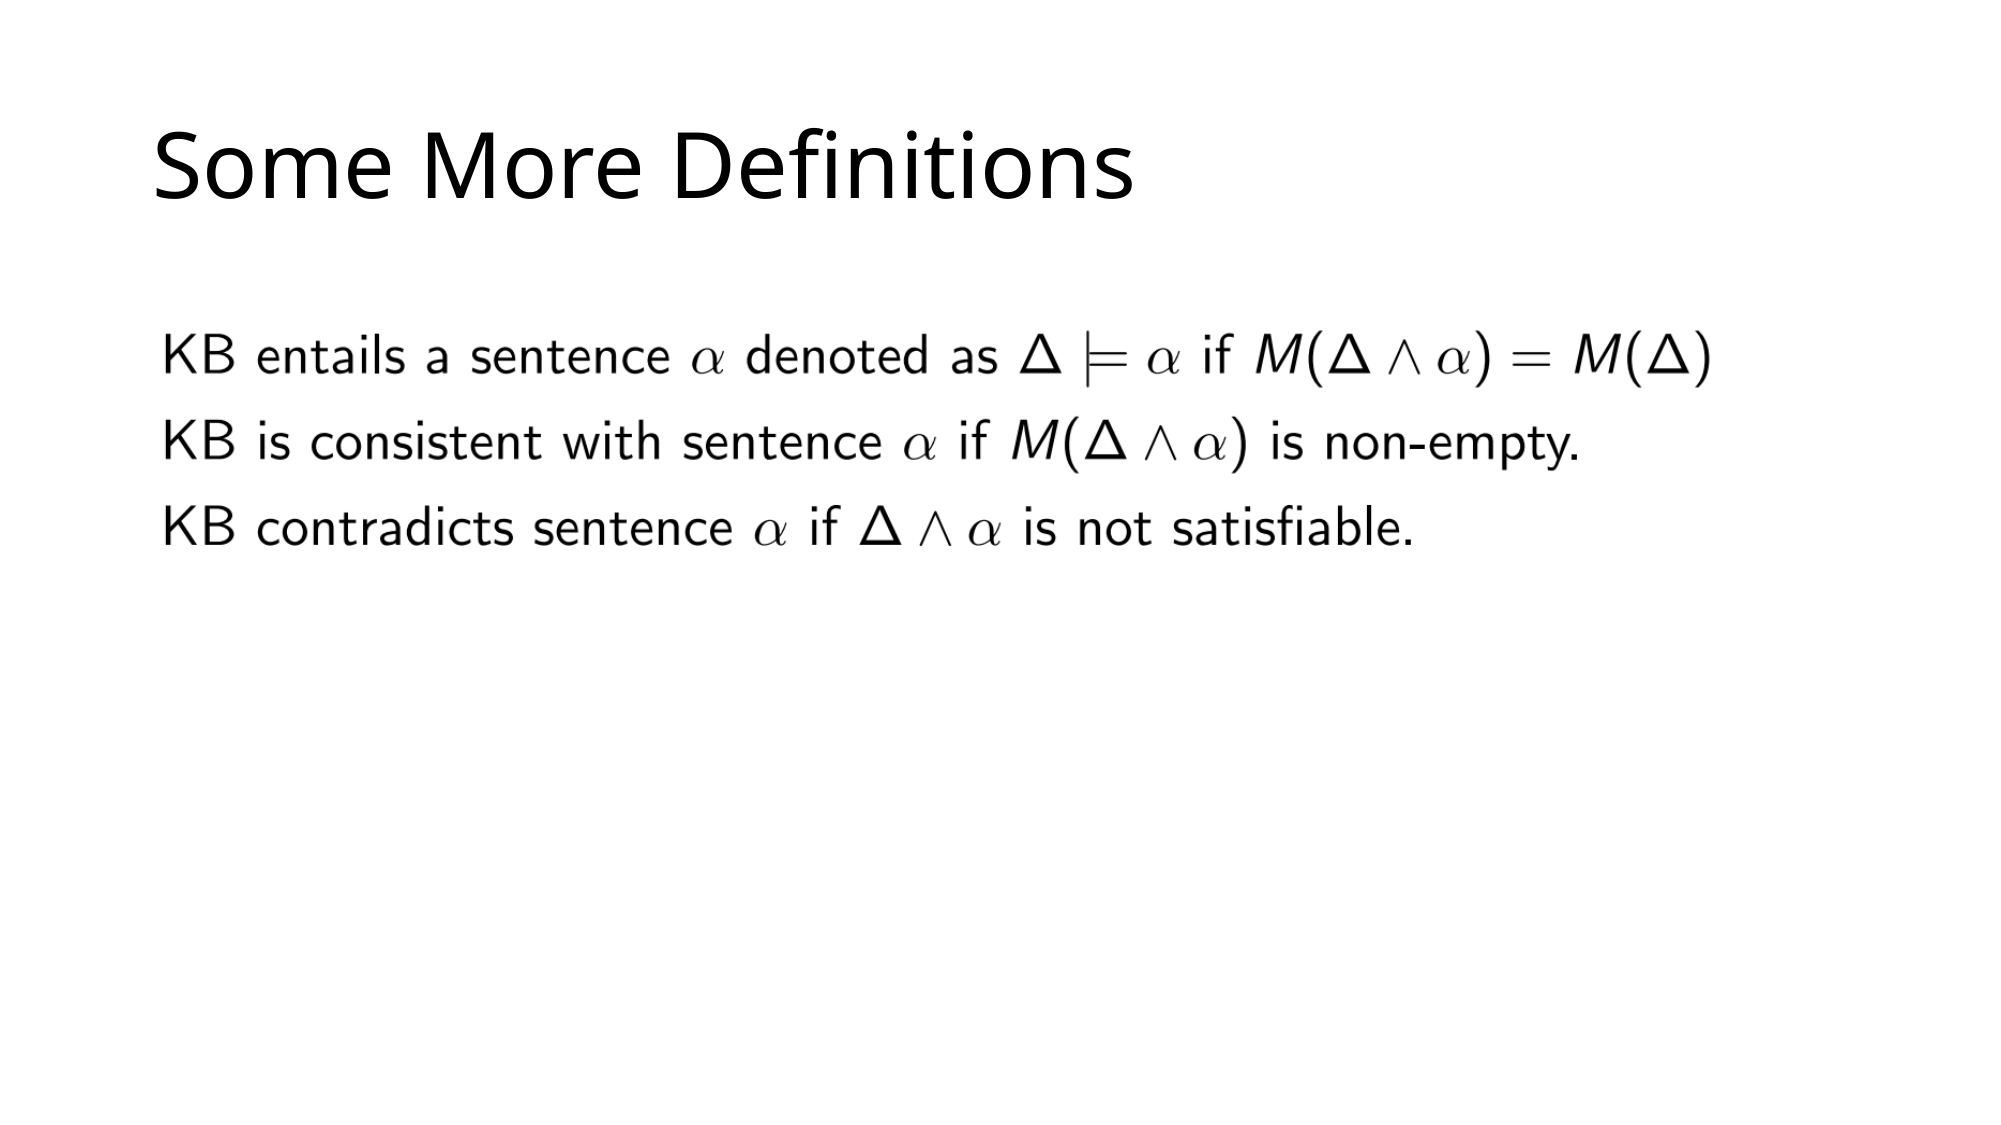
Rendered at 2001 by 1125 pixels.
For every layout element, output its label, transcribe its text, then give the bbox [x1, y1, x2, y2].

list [151, 296, 1728, 574]
title Some More Definitions [137, 59, 1863, 278]
